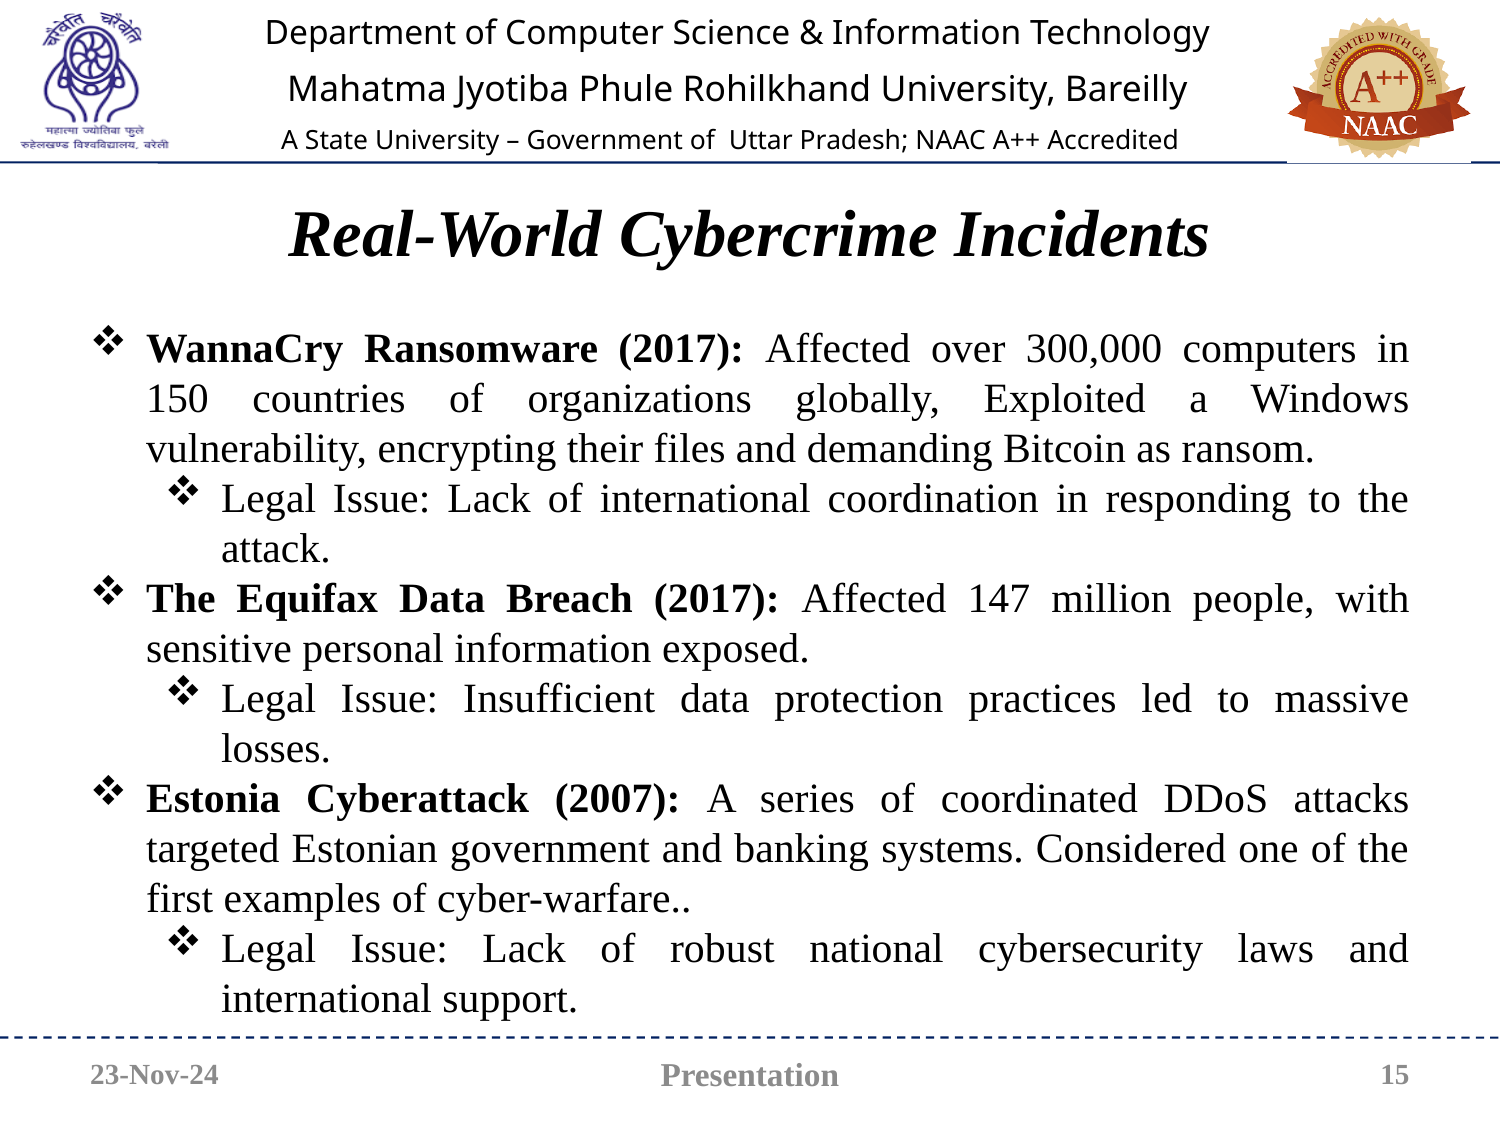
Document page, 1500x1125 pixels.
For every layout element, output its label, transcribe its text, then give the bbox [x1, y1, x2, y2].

subtitle WannaCry Ransomware (2017): Affected over 300,000 computers in 150 countries of organizations globally, Exploited a Windows vulnerability, encrypting their files and demanding Bitcoin as ransom. Legal Issue: Lack of international coordination in responding to the attack. The Equifax Data Breach (2017): Affected 147 million people, with sensitive personal information exposed. Legal Issue: Insufficient data protection practices led to massive losses. Estonia Cyberattack (2007): A series of coordinated DDoS attacks targeted Estonian government and banking systems. Considered one of the first examples of cyber-warfare.. Legal Issue: Lack of robust national cybersecurity laws and international support. [75, 313, 1425, 1038]
footer Presentation [512, 1042, 988, 1103]
slide_number 23-Nov-24 [75, 1042, 425, 1103]
title Real-World Cybercrime Incidents [75, 182, 1425, 283]
slide_number 15 [1074, 1042, 1425, 1103]
picture [20, 12, 175, 150]
picture [1287, 12, 1471, 163]
